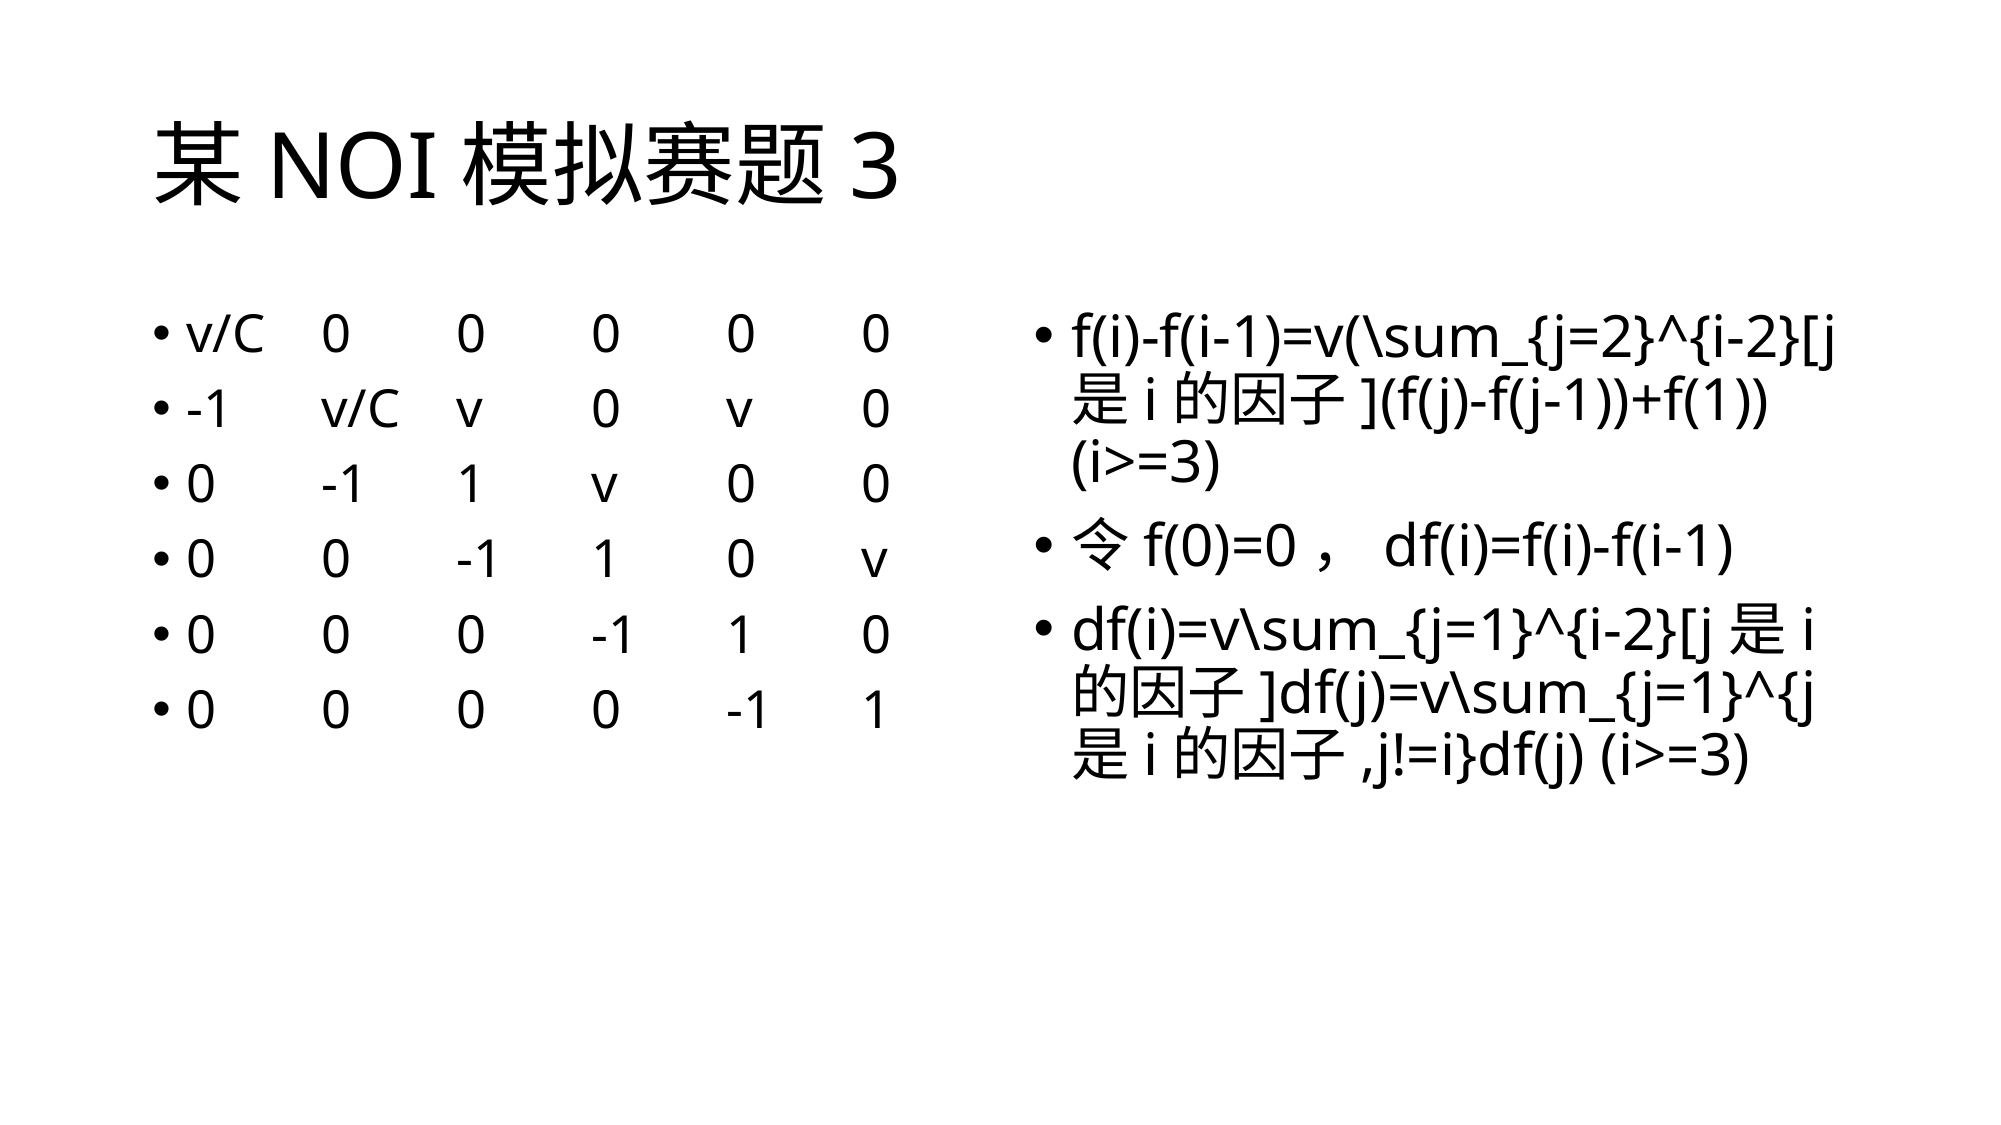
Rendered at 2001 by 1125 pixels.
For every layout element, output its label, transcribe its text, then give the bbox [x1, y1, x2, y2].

list v/C 0 0 0 0 0 -1 v/C v 0 v 0 0 -1 1 v 0 0 0 0 -1 1 0 v 0 0 0 -1 1 0 0 0 0 0 -1 1 [137, 299, 982, 1014]
title 某NOI模拟赛题3 [137, 59, 1863, 278]
text_box f(i)-f(i-1)=v(\sum_{j=2}^{i-2}[j是i的因子](f(j)-f(j-1))+f(1)) (i>=3) 令f(0)=0，df(i)=f(i)-f(i-1) df(i)=v\sum_{j=1}^{i-2}[j是i的因子]df(j)=v\sum_{j=1}^{j是i的因子,j!=i}df(j) (i>=3) [1018, 299, 1863, 1014]
